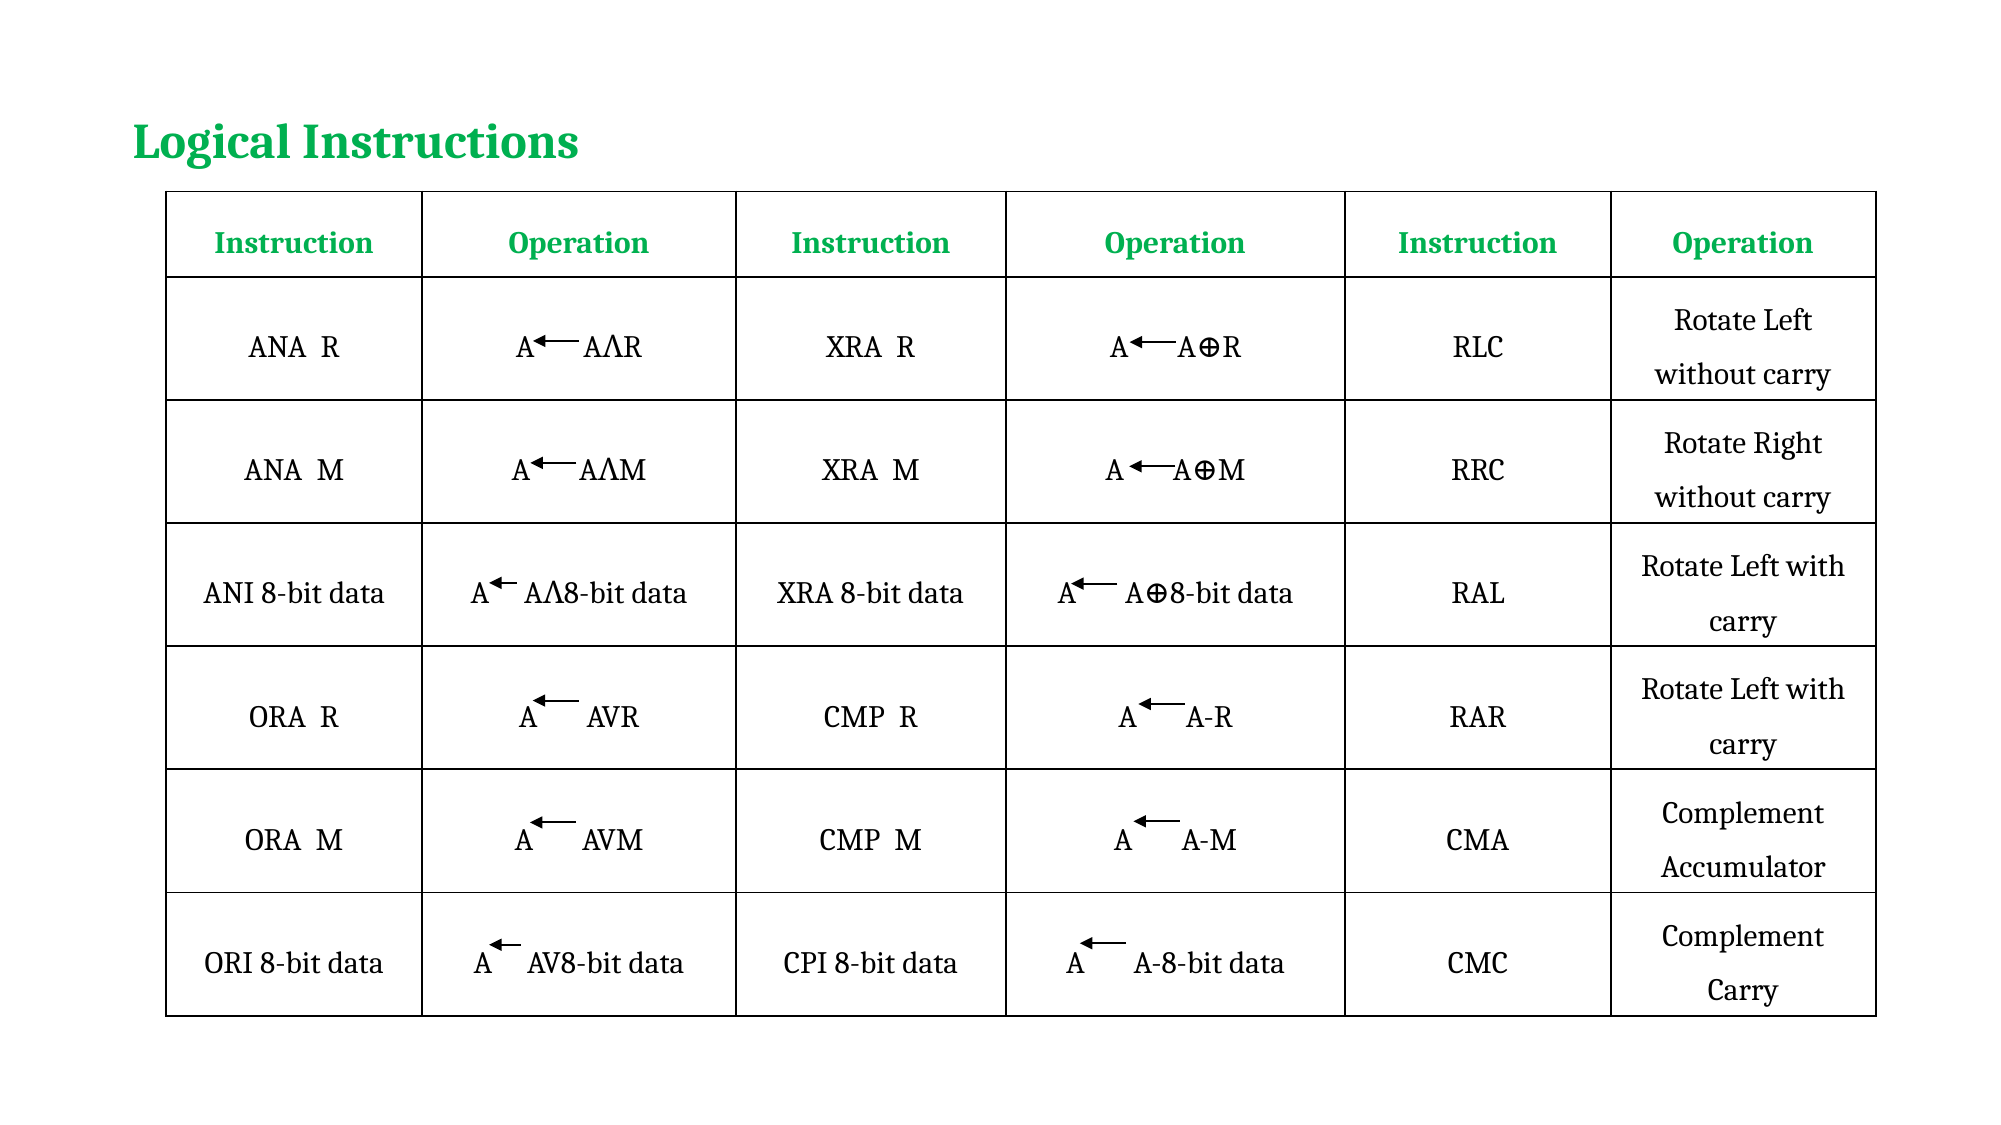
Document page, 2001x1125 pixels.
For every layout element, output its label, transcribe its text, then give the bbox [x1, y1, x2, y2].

table_cell ORA M [167, 770, 421, 892]
table_cell Rotate Left with carry [1612, 524, 1875, 645]
table_cell A AɅ8-bit data [423, 524, 735, 645]
table_cell A AɅM [423, 401, 735, 522]
table_cell ANI 8-bit data [167, 524, 421, 645]
table_cell ANA R [167, 278, 421, 399]
table_header Operation [1612, 192, 1875, 276]
table_cell A A-M [1007, 770, 1344, 892]
table_cell XRA 8-bit data [737, 524, 1005, 645]
table_cell ANA M [167, 401, 421, 522]
table_cell CPI 8-bit data [737, 893, 1005, 1015]
table_header Operation [423, 192, 735, 276]
table_cell ORI 8-bit data [167, 893, 421, 1015]
table_cell A AV8-bit data [423, 893, 735, 1015]
table_cell XRA M [737, 401, 1005, 522]
table_cell CMA [1346, 770, 1610, 892]
table_cell Complement Carry [1612, 893, 1875, 1015]
table_cell RAR [1346, 647, 1610, 768]
table_cell Rotate Right without carry [1612, 401, 1875, 522]
list Logical Instructions [117, 71, 1877, 1073]
table_cell Rotate Left without carry [1612, 278, 1875, 399]
table_header Instruction [737, 192, 1005, 276]
table_cell A A⊕M [1007, 401, 1344, 522]
table_cell CMP M [737, 770, 1005, 892]
table_cell CMP R [737, 647, 1005, 768]
table_cell A A⊕8-bit data [1007, 524, 1344, 645]
table_cell Rotate Left with carry [1612, 647, 1875, 768]
table_header Instruction [1346, 192, 1610, 276]
table_cell A A-8-bit data [1007, 893, 1344, 1015]
table_cell CMC [1346, 893, 1610, 1015]
table_cell Complement Accumulator [1612, 770, 1875, 892]
table_cell RAL [1346, 524, 1610, 645]
table_header Operation [1007, 192, 1344, 276]
table_cell A A-R [1007, 647, 1344, 768]
table_cell A AVM [423, 770, 735, 892]
table_cell ORA R [167, 647, 421, 768]
table_cell A AɅR [423, 278, 735, 399]
table_header Instruction [167, 192, 421, 276]
table_cell A AVR [423, 647, 735, 768]
table_cell RLC [1346, 278, 1610, 399]
table_cell RRC [1346, 401, 1610, 522]
table_cell A A⊕R [1007, 278, 1344, 399]
table_cell XRA R [737, 278, 1005, 399]
